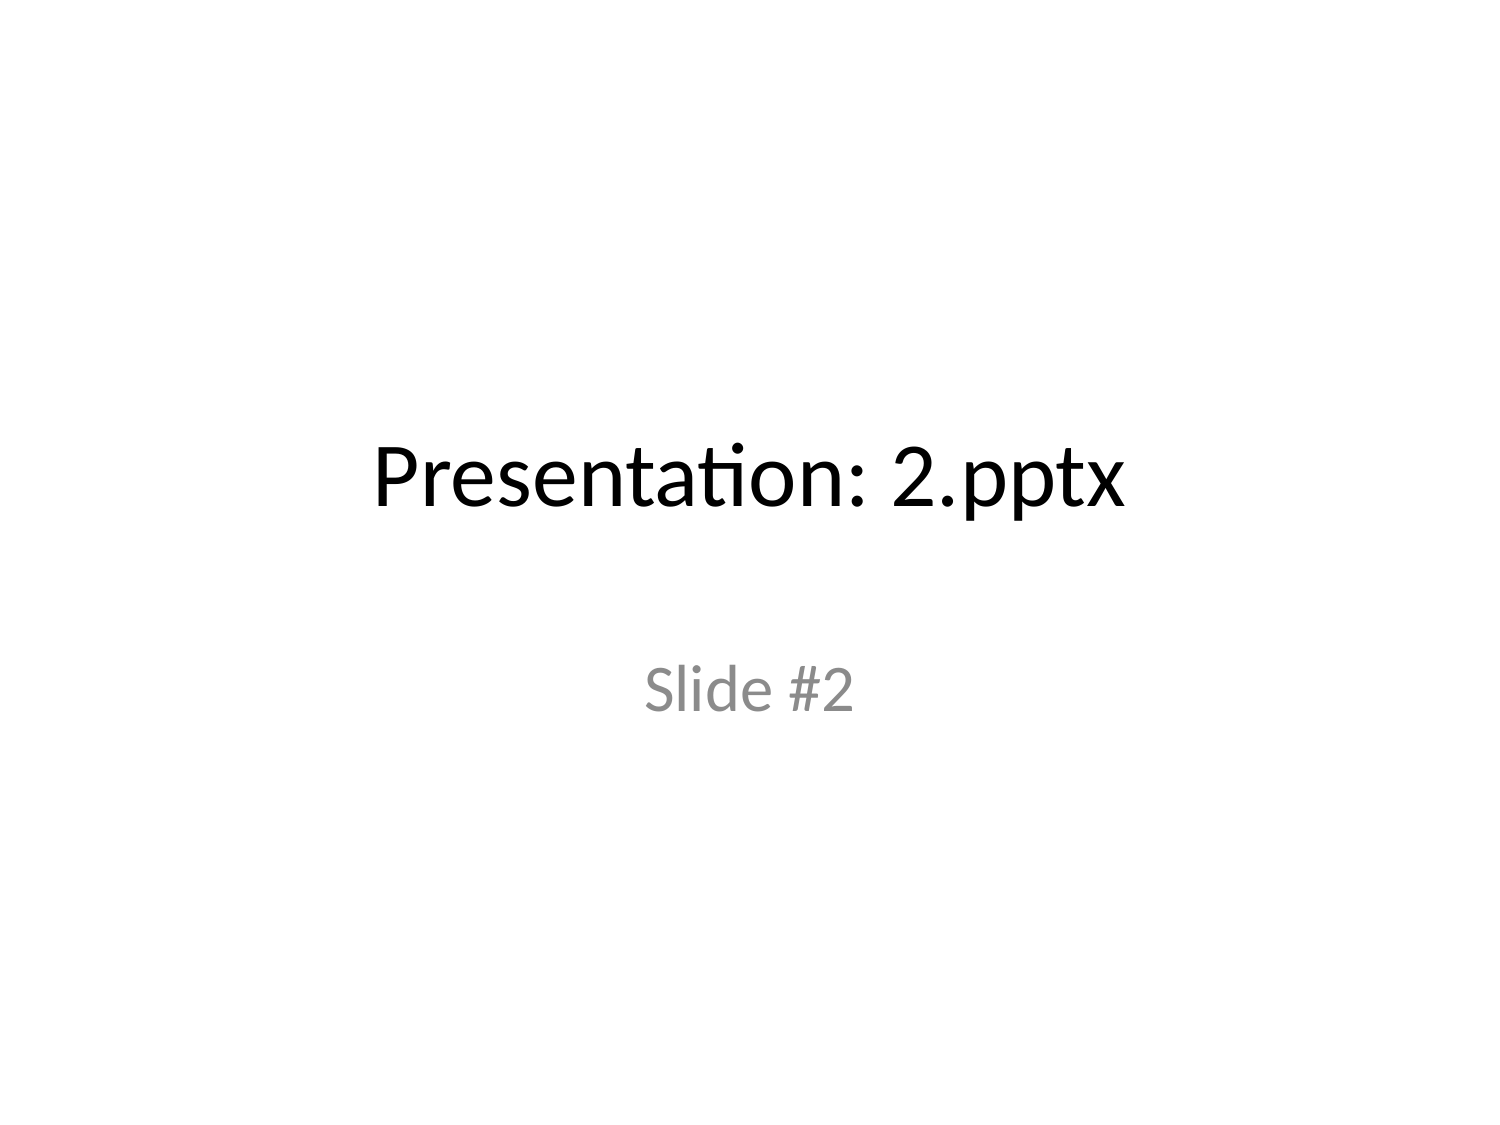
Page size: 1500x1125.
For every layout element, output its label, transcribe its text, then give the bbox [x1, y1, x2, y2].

title Presentation: 2.pptx [112, 349, 1388, 591]
subtitle Slide #2 [225, 637, 1275, 925]
